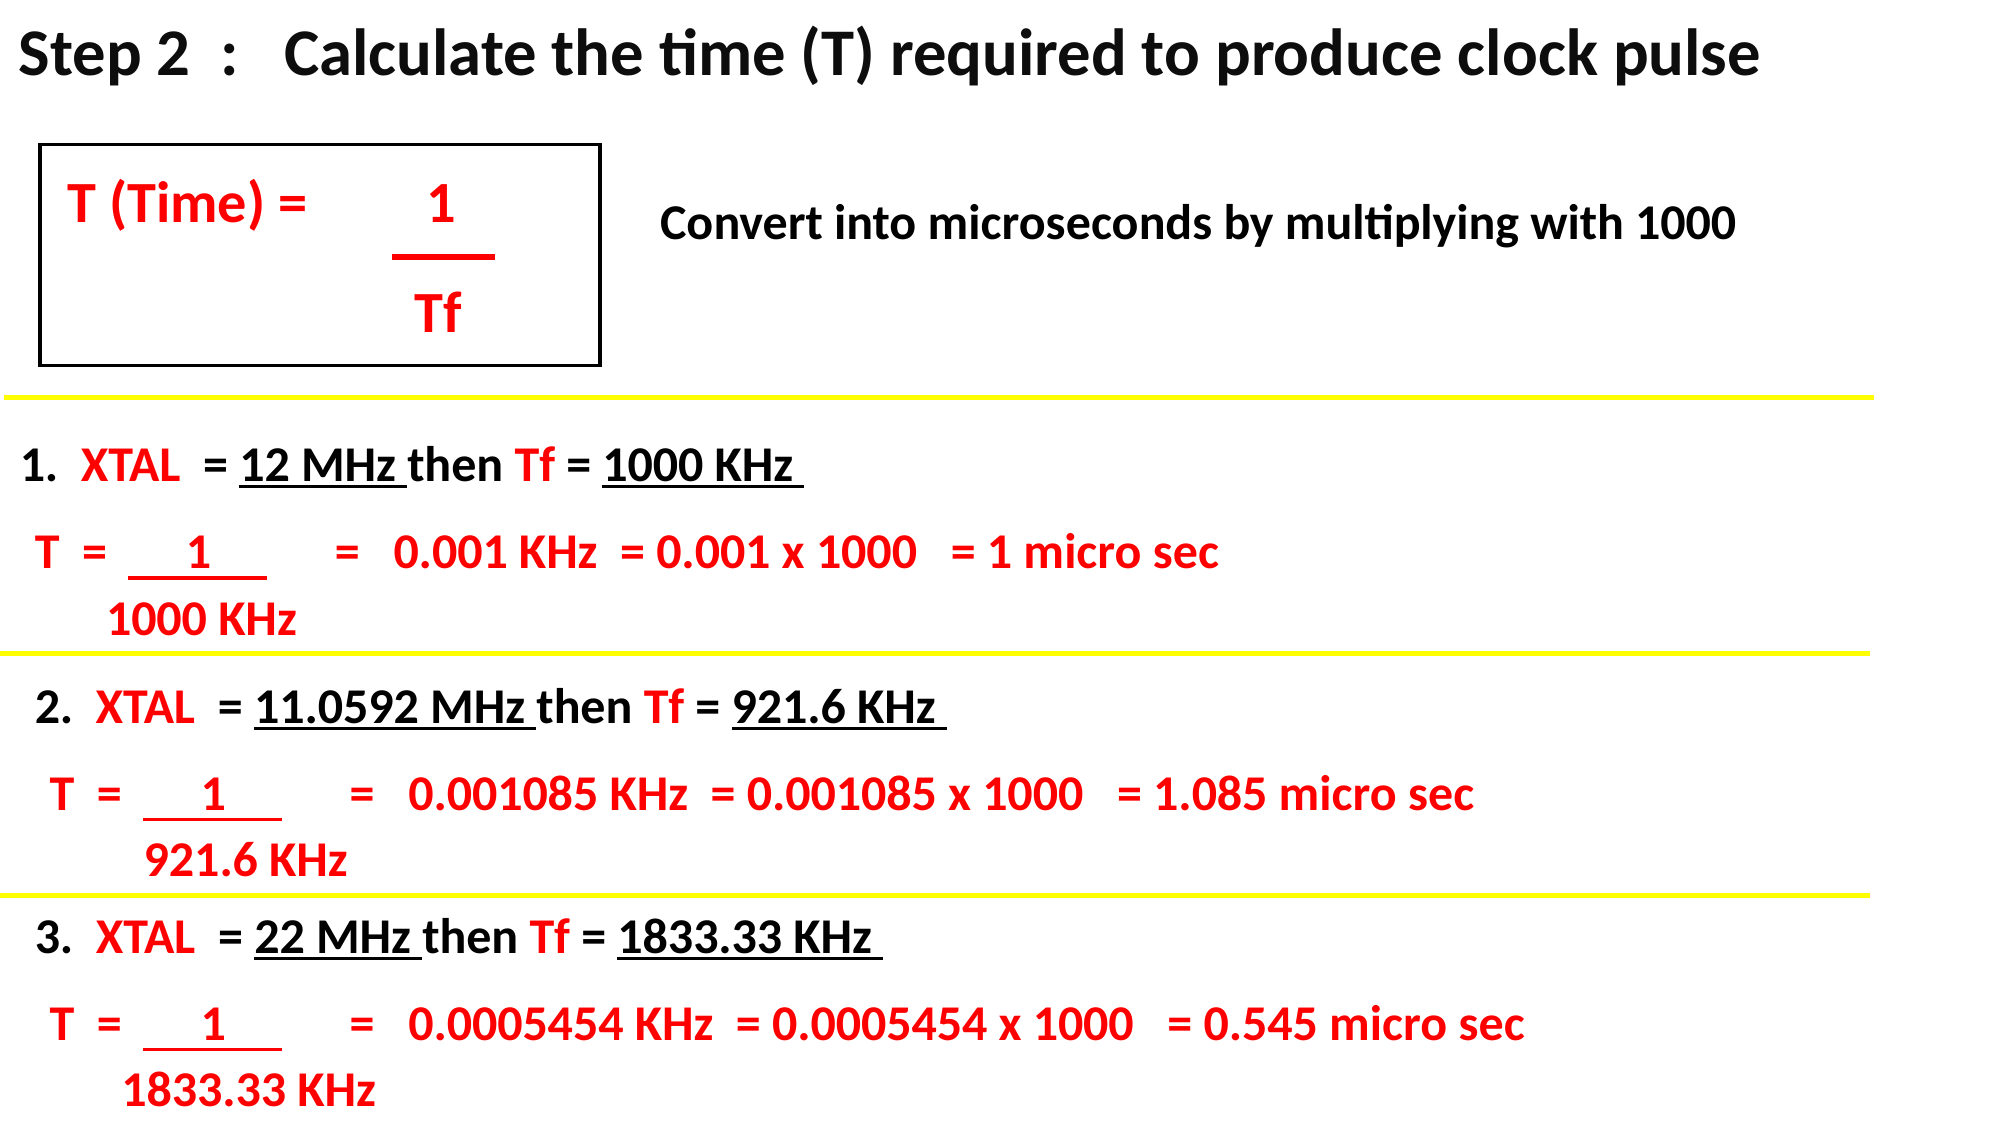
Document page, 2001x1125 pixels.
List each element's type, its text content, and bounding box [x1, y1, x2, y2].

text_box Step 2 : Calculate the time (T) required to produce clock pulse [4, 1, 1854, 97]
text_box Convert into microseconds by multiplying with 1000 [645, 122, 2000, 257]
text_box 3. XTAL = 22 MHz then Tf = 1833.33 KHz [20, 898, 935, 971]
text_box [39, 144, 696, 366]
text_box 2. XTAL = 11.0592 MHz then Tf = 921.6 KHz [19, 665, 1000, 741]
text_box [34, 752, 1885, 896]
text_box 1. XTAL = 12 MHz then Tf = 1000 KHz [5, 424, 859, 500]
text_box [34, 982, 1885, 1125]
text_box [19, 511, 1870, 653]
